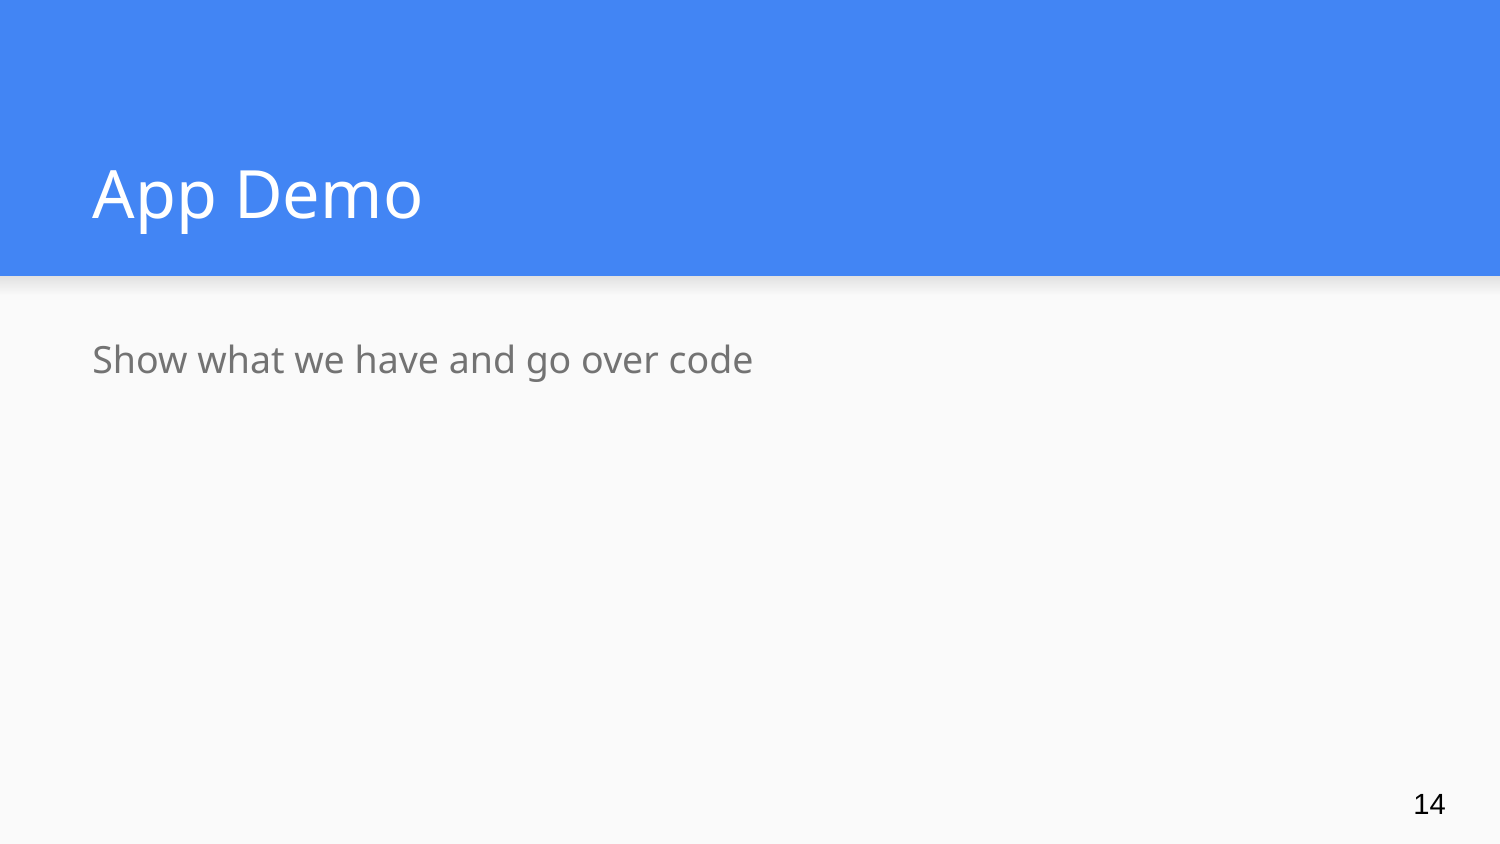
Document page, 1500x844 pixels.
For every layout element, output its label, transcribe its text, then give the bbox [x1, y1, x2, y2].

slide_number 14 [1398, 770, 1489, 835]
title App Demo [77, 121, 1427, 248]
list Show what we have and go over code [77, 314, 1427, 760]
